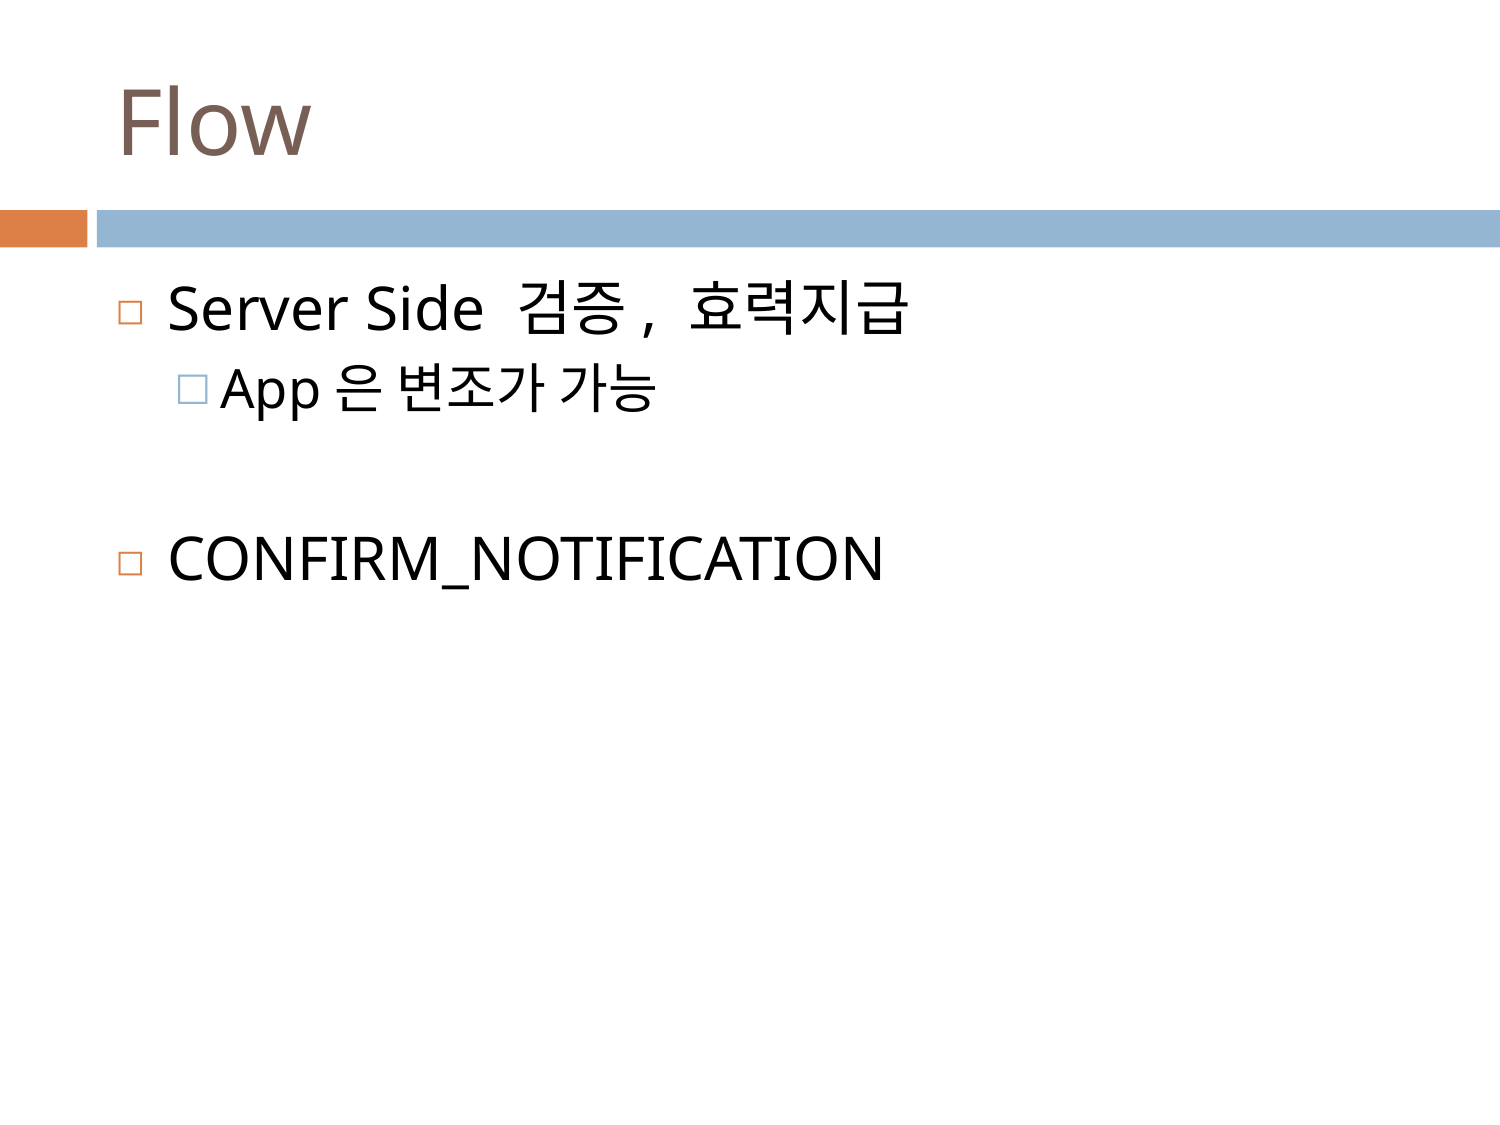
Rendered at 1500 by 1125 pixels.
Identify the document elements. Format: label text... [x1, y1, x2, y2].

list Server Side 검증, 효력지급 App은 변조가 가능 CONFIRM_NOTIFICATION [100, 262, 1438, 1000]
title Flow [100, 37, 1438, 200]
